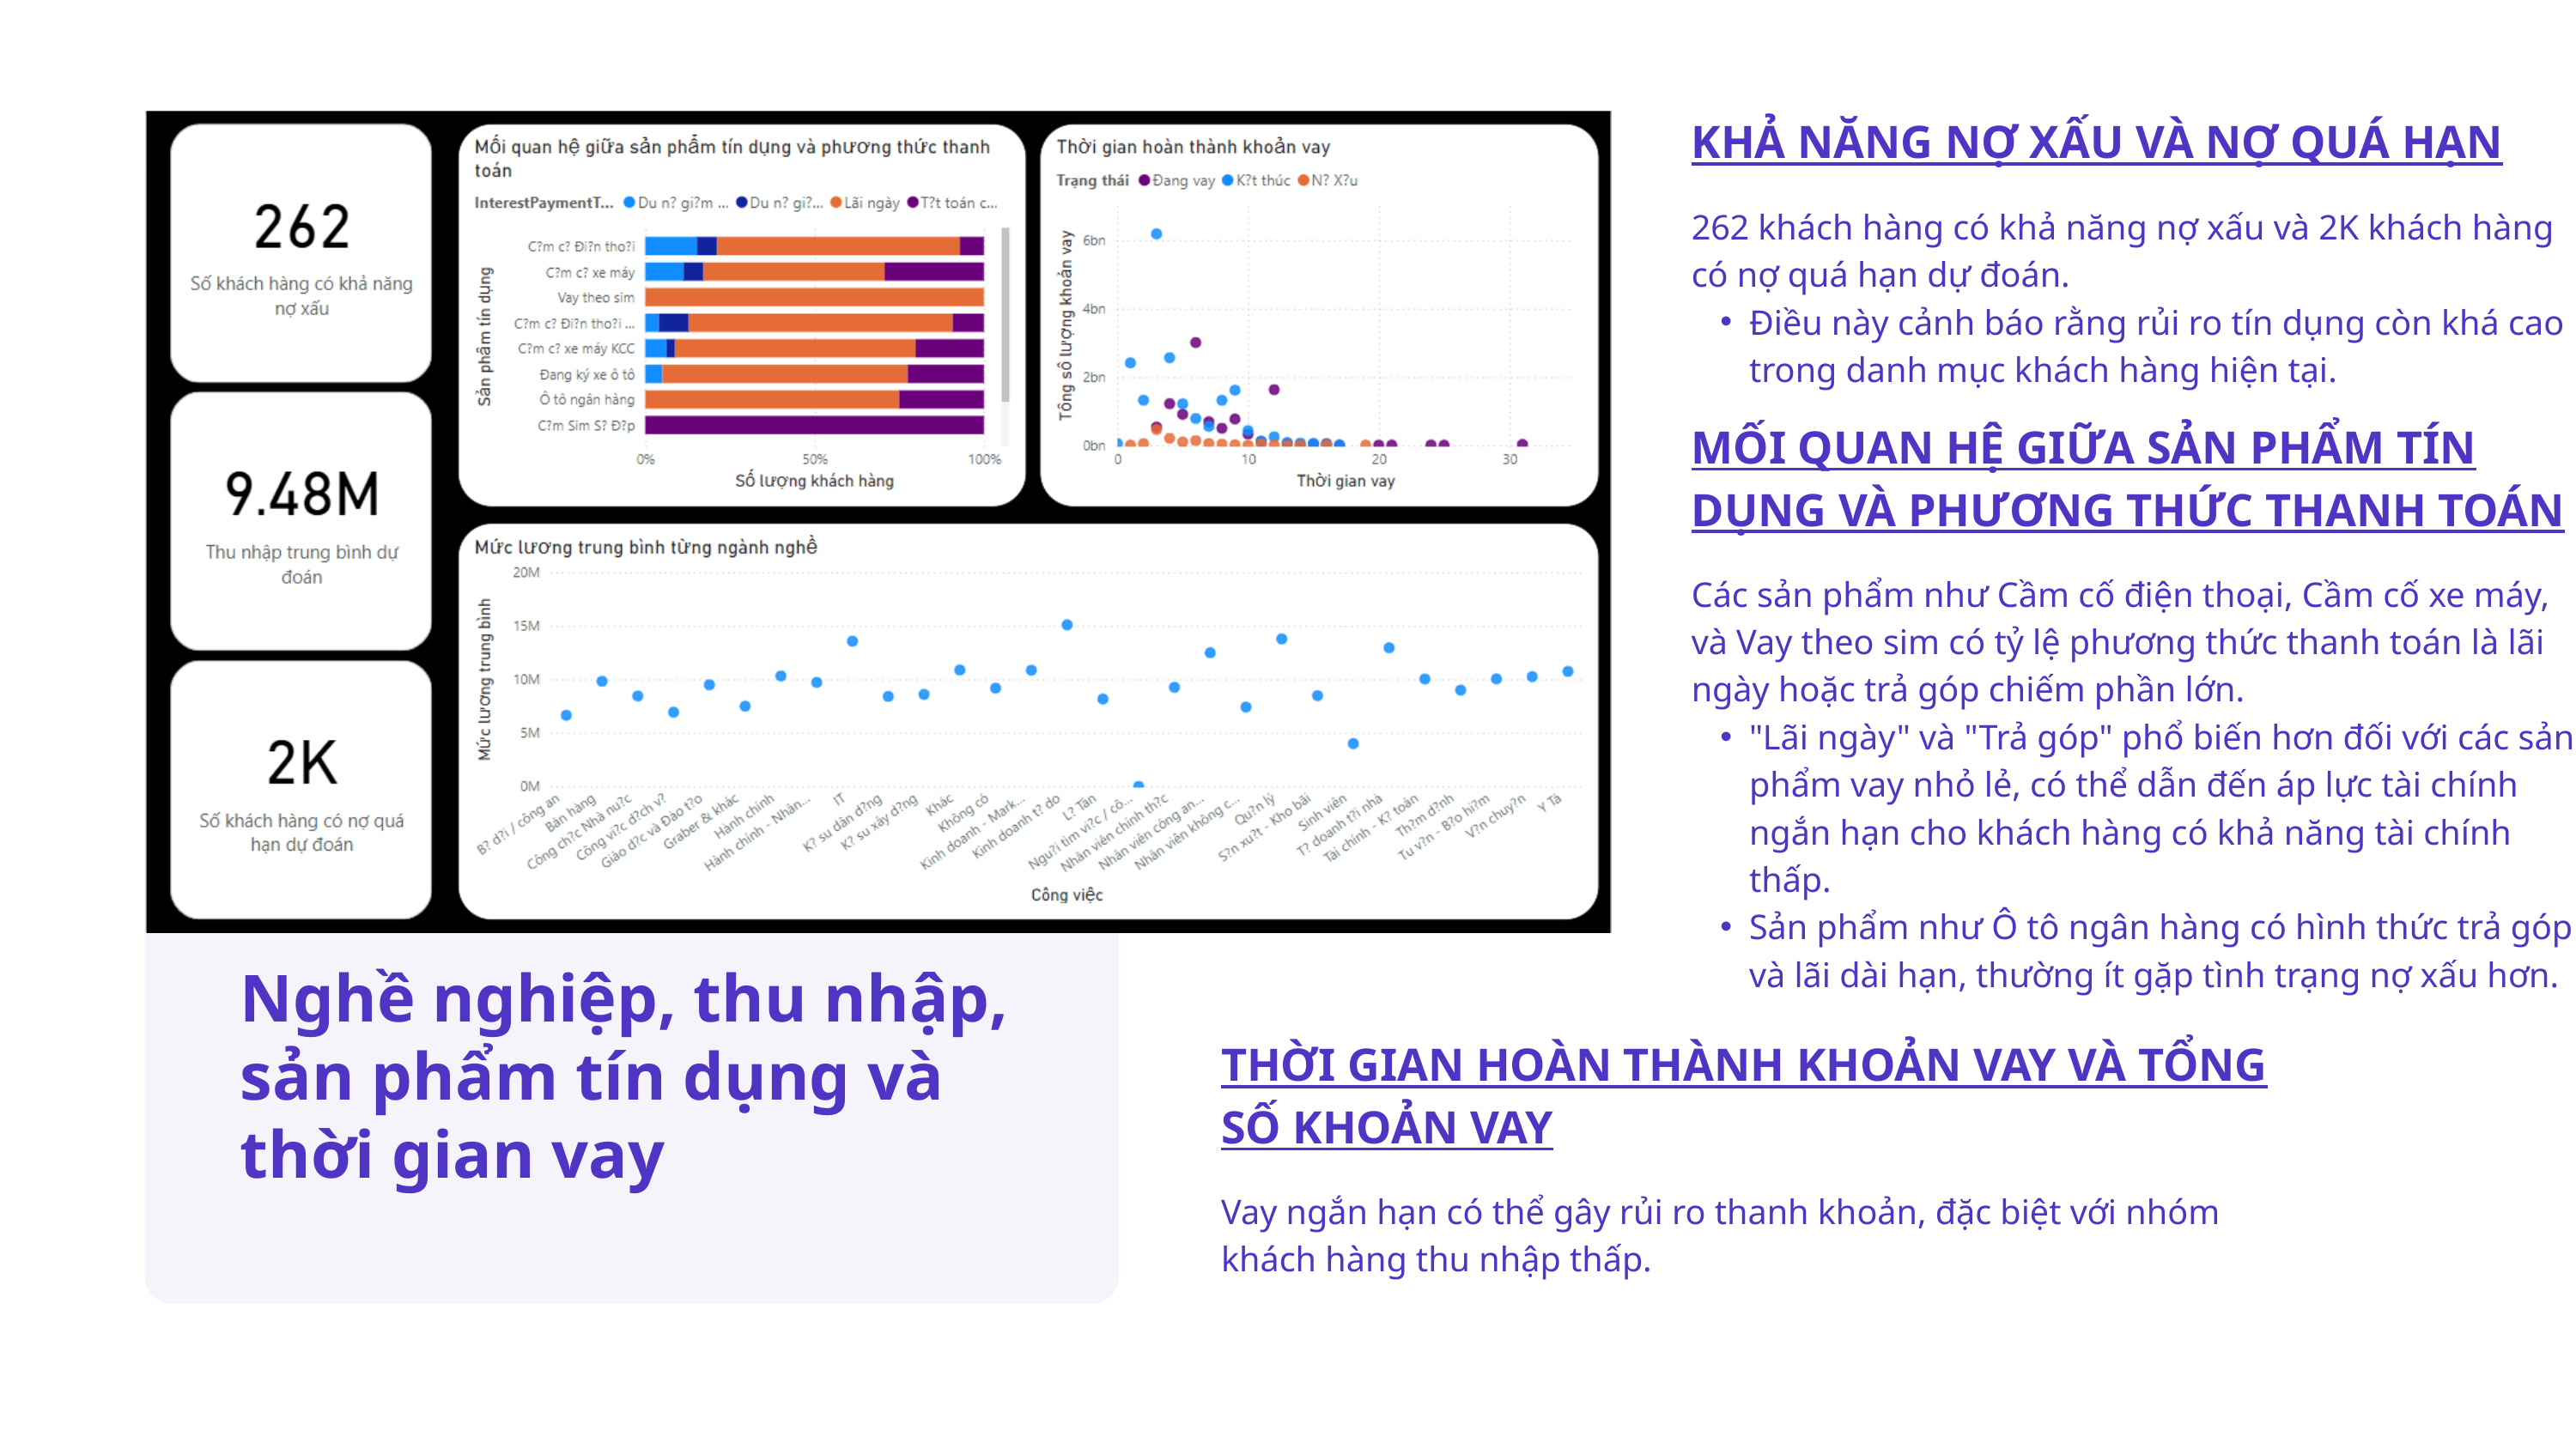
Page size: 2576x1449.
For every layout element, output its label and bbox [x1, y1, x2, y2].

text_box [1691, 109, 2576, 415]
text_box [1220, 1033, 2308, 1276]
text_box [1691, 415, 2576, 1034]
text_box [144, 144, 1120, 1304]
text_box [144, 110, 1612, 933]
